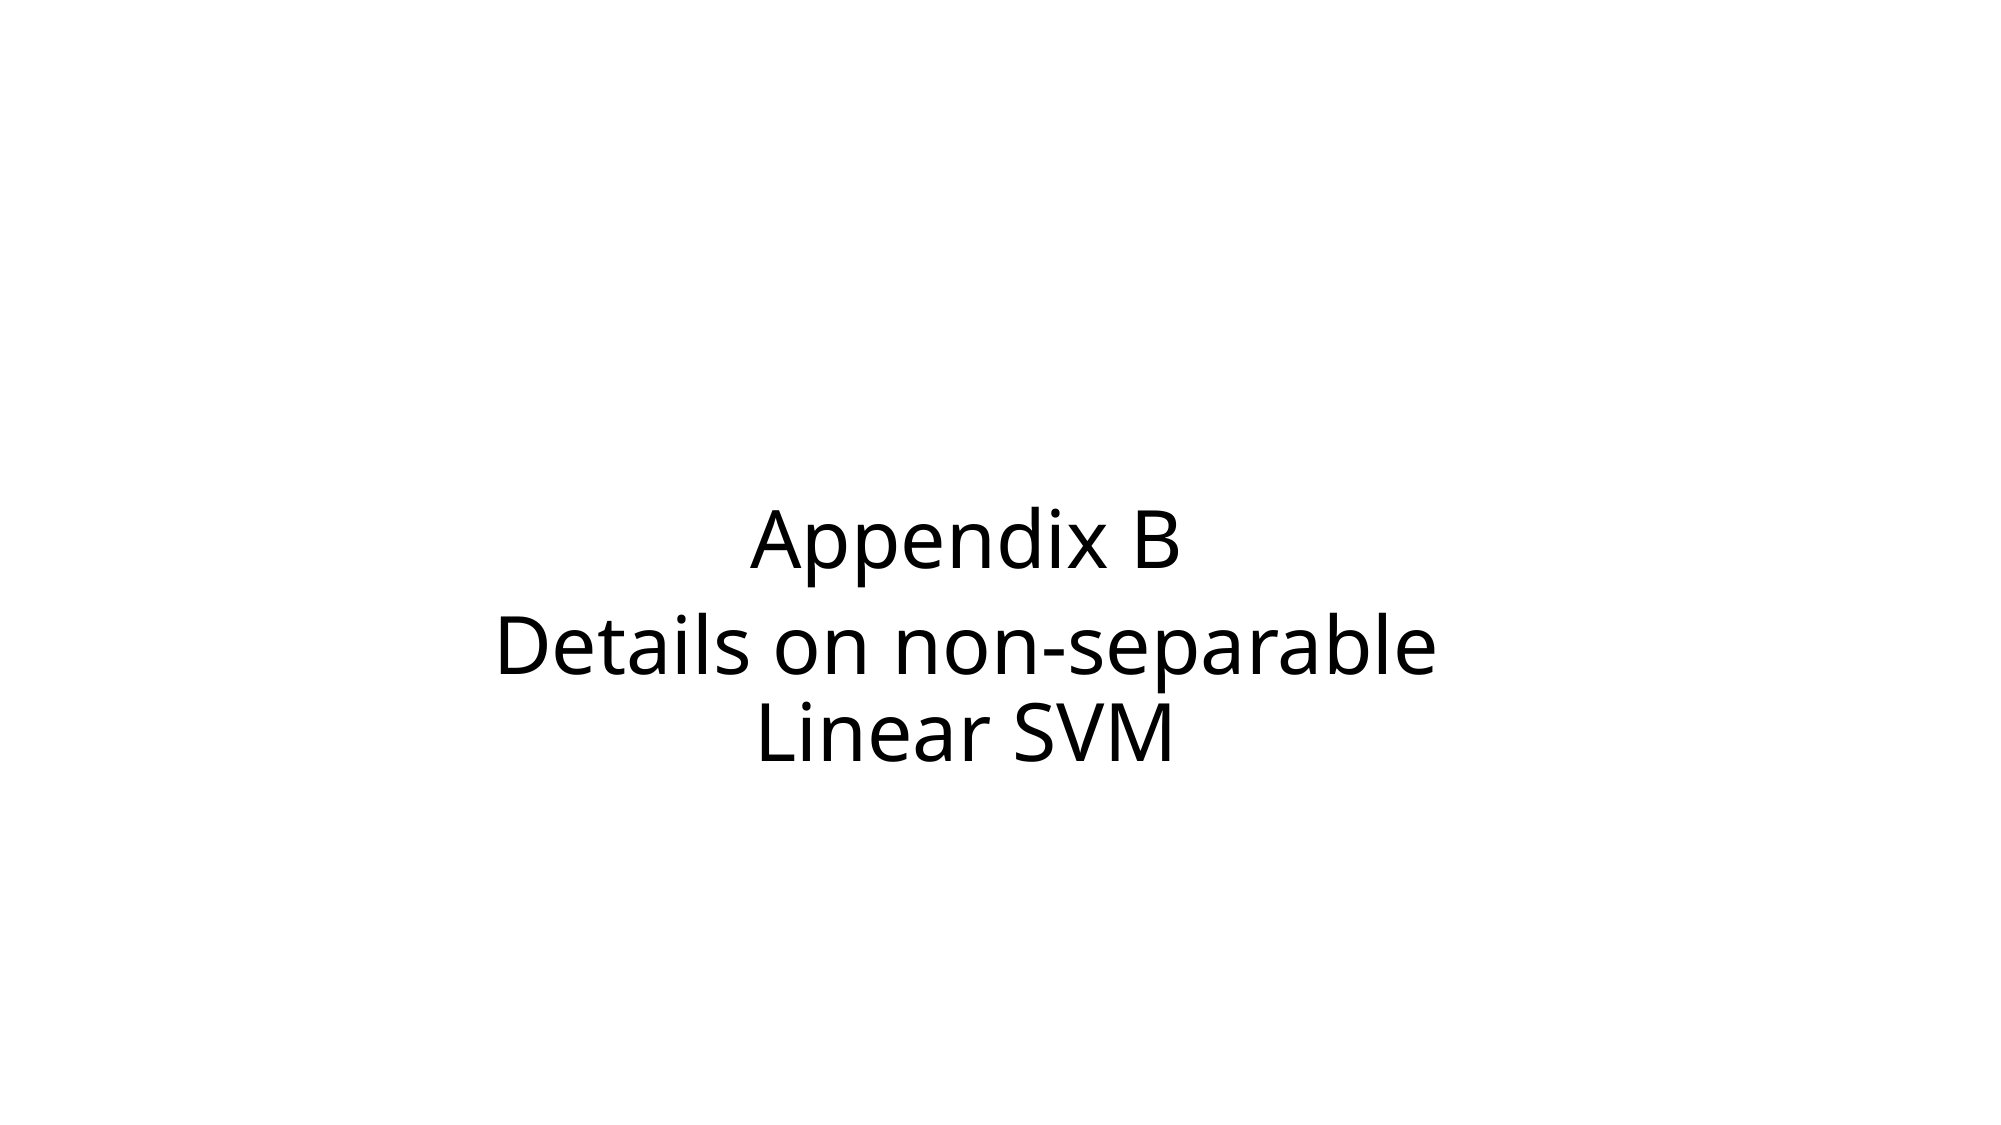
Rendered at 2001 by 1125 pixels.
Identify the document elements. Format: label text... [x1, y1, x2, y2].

list Appendix B Details on non-separable Linear SVM [393, 491, 1540, 790]
